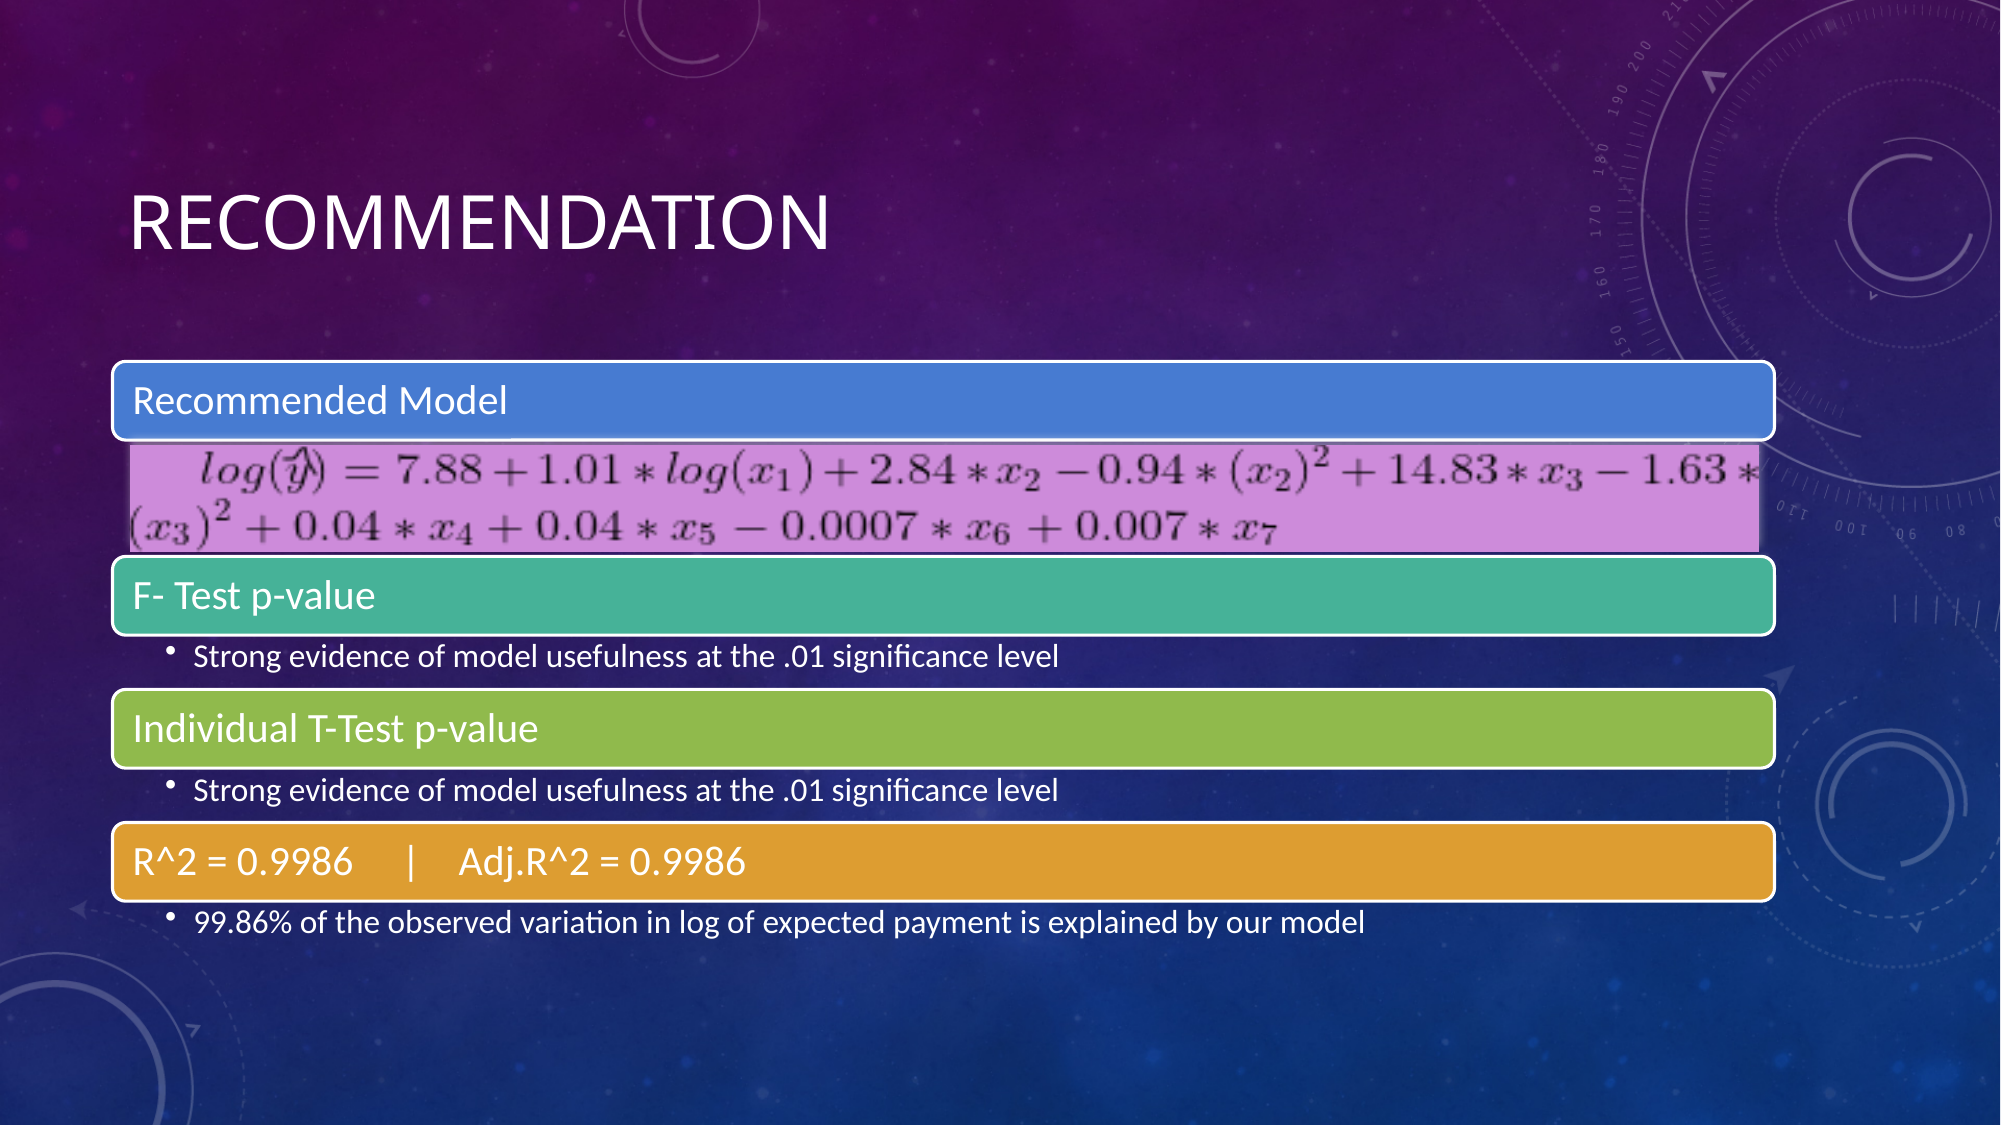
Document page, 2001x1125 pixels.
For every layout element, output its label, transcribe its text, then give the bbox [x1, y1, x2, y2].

picture [0, 0, 2001, 1125]
title Recommendation [112, 99, 1775, 339]
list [112, 351, 1775, 966]
